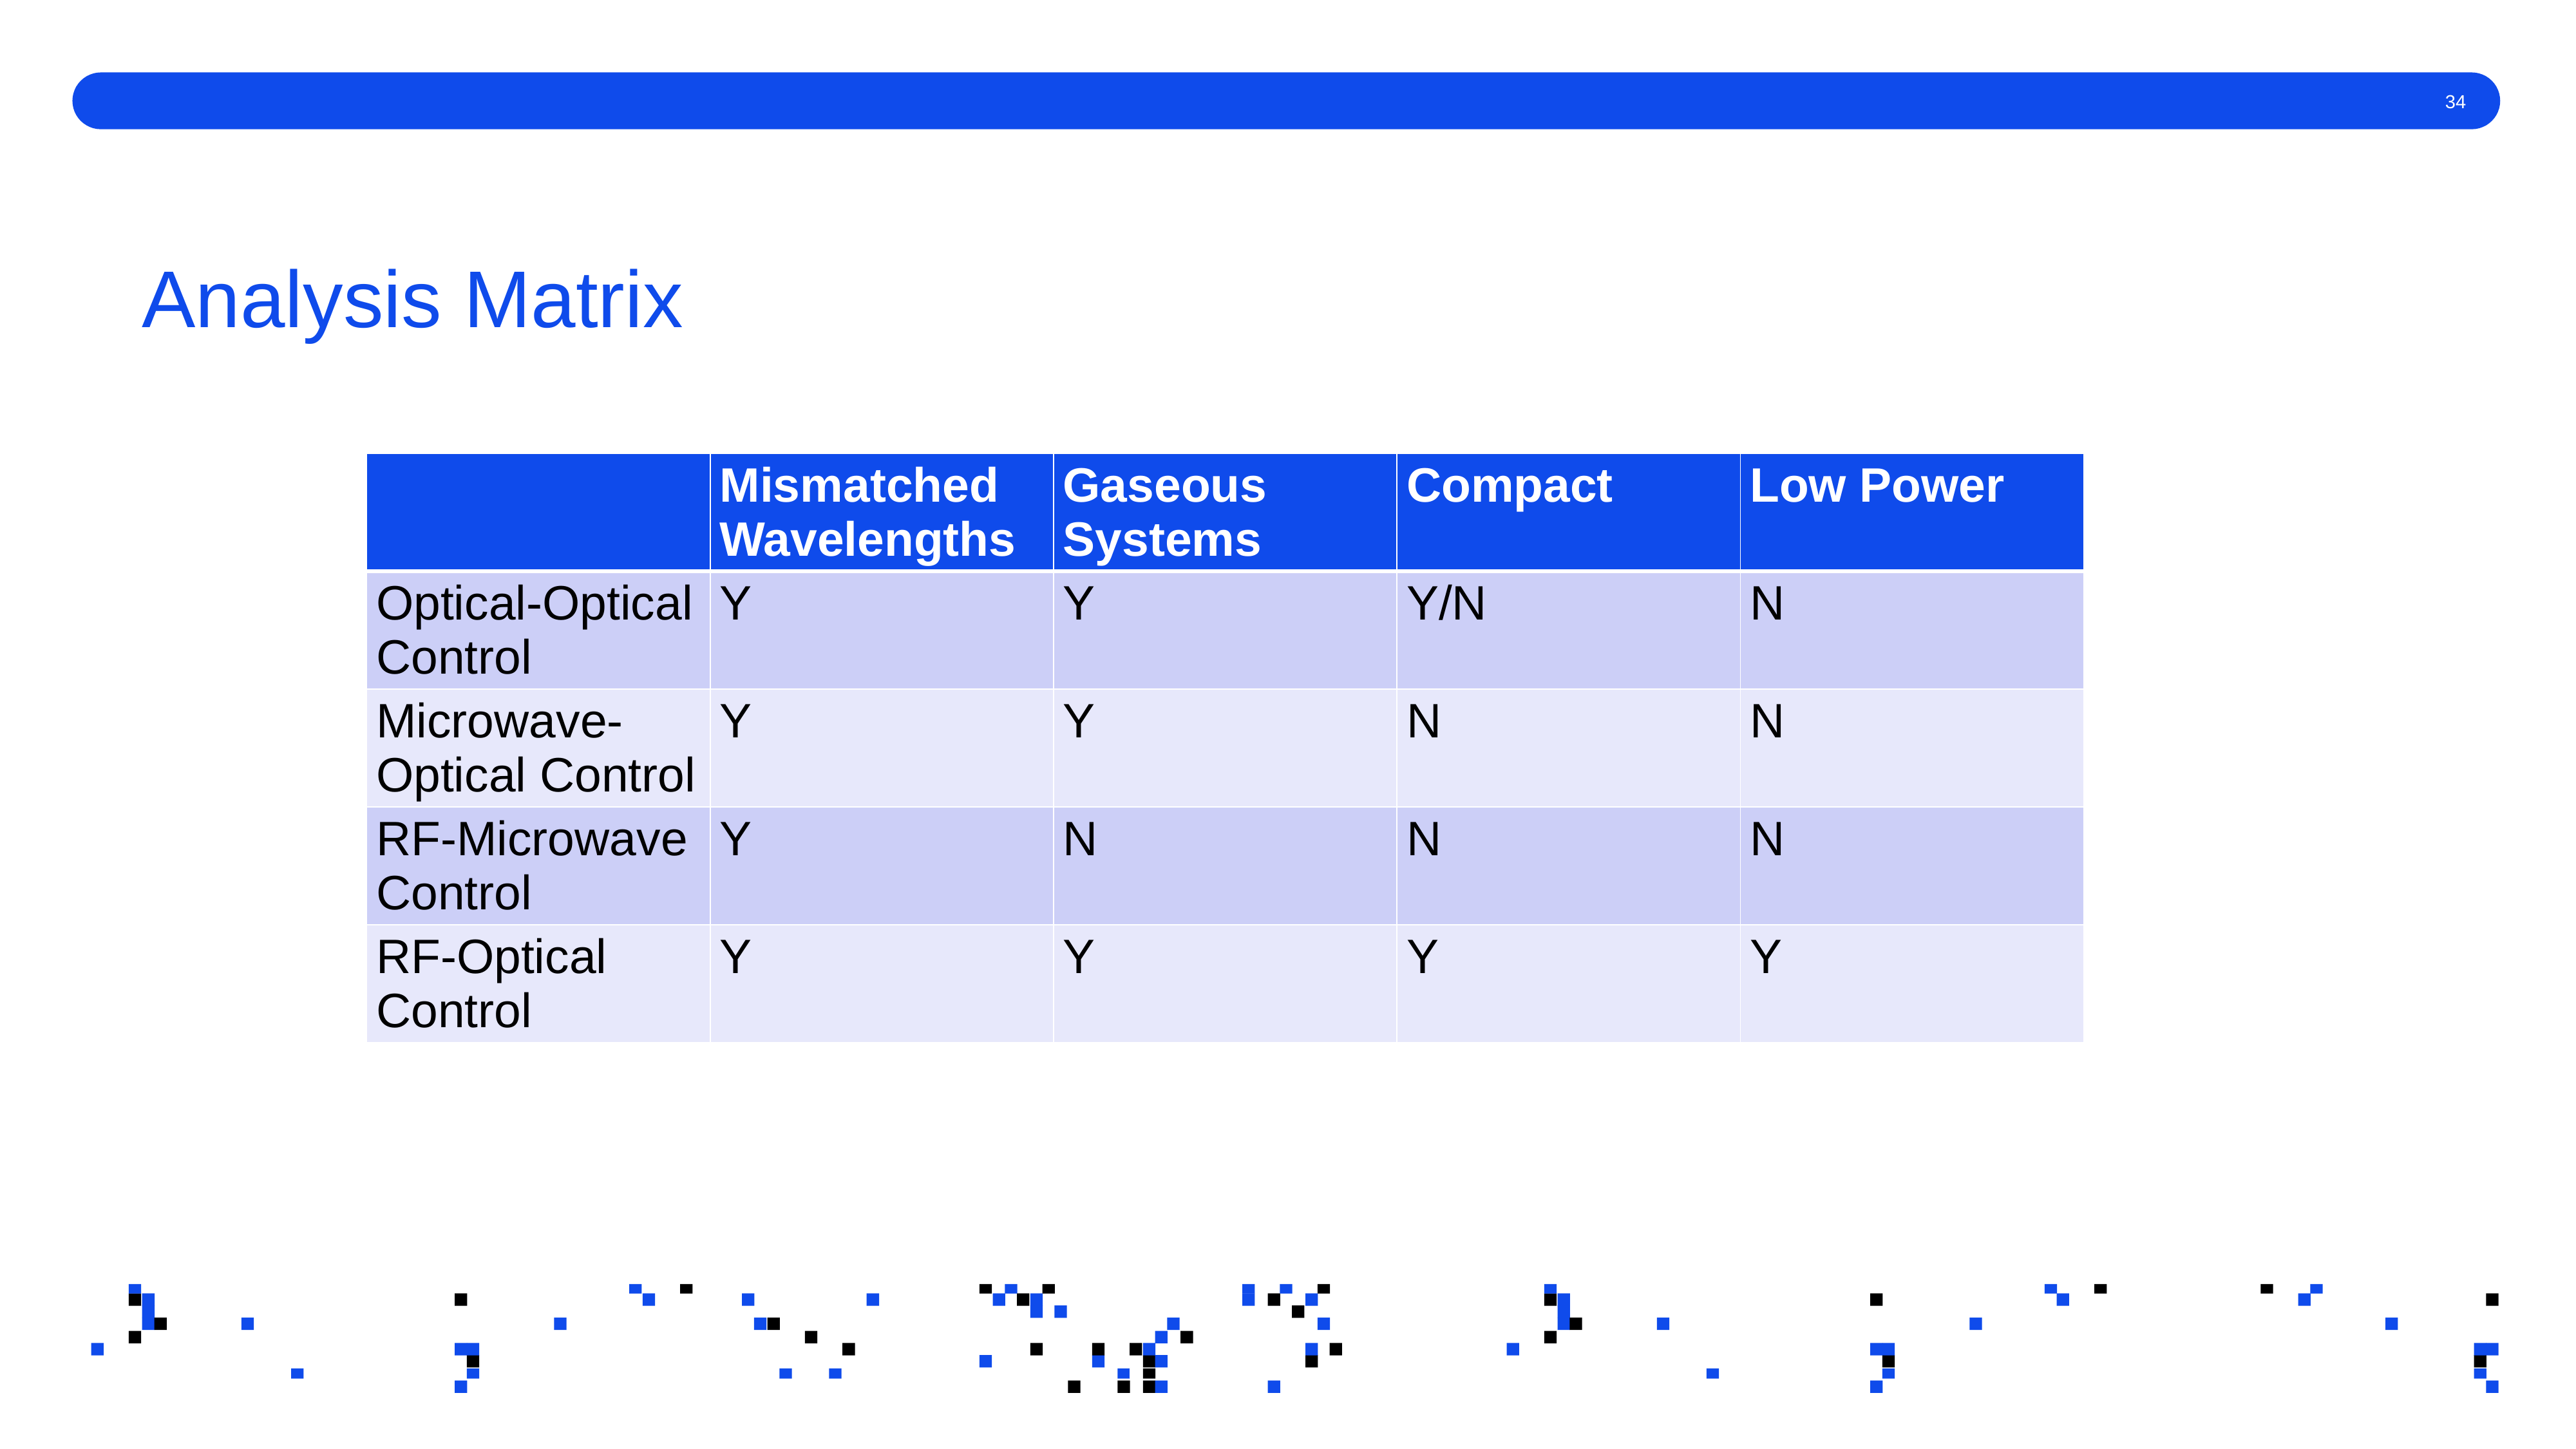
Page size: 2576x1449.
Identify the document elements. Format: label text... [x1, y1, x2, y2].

table_cell N [1054, 808, 1396, 924]
table_cell Y [711, 690, 1053, 806]
title Analysis Matrix [142, 254, 1246, 476]
table_cell N [1741, 690, 2083, 806]
table_cell N [1397, 808, 1740, 924]
table_cell Y [1054, 925, 1396, 1042]
table_cell Microwave-Optical Control [367, 690, 710, 806]
table_cell N [1741, 573, 2083, 688]
table_cell Y [711, 808, 1053, 924]
table_cell N [1741, 808, 2083, 924]
table_cell Y [1054, 573, 1396, 688]
table_cell Y [711, 573, 1053, 688]
table_header [367, 454, 710, 569]
table_header Low Power [1741, 454, 2083, 569]
table_cell N [1397, 690, 1740, 806]
table_cell Y [1054, 690, 1396, 806]
table_cell Y [1741, 925, 2083, 1042]
table_cell RF-Optical Control [367, 925, 710, 1042]
table_cell RF-Microwave Control [367, 808, 710, 924]
table_cell Y/N [1397, 573, 1740, 688]
table_cell Y [1397, 925, 1740, 1042]
table_header Gaseous Systems [1054, 454, 1396, 569]
table_cell Optical-Optical Control [367, 573, 710, 688]
table_header Mismatched Wavelengths [711, 454, 1053, 569]
table_cell Y [711, 925, 1053, 1042]
table_header Compact [1397, 454, 1740, 569]
